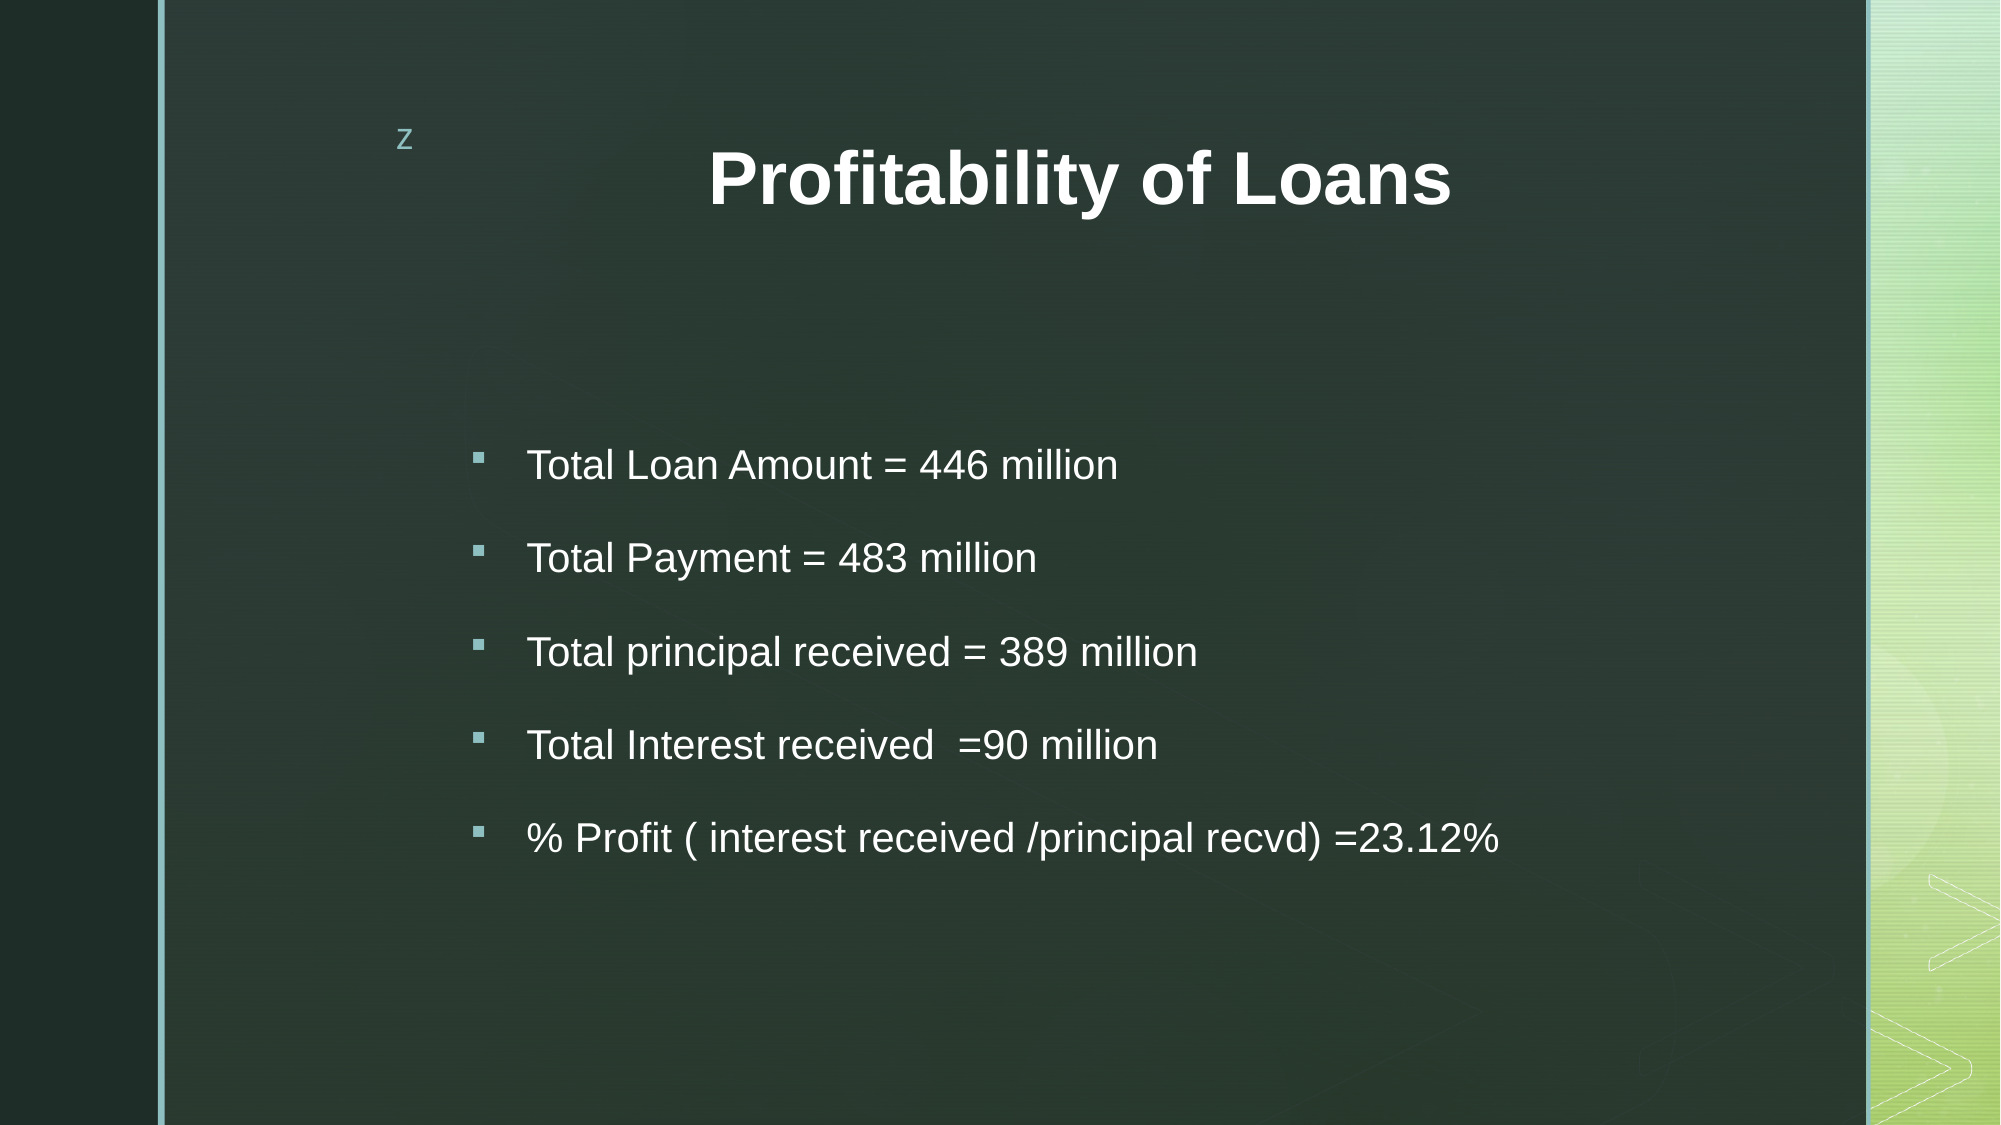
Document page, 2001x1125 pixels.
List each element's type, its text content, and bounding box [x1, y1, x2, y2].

picture [1871, 0, 2001, 1125]
title Profitability of Loans [428, 132, 1734, 310]
list Total Loan Amount = 446 million Total Payment = 483 million Total principal received = 389 million Total Interest received =90 million % Profit ( interest received /principal recvd) =23.12% [454, 336, 1734, 993]
